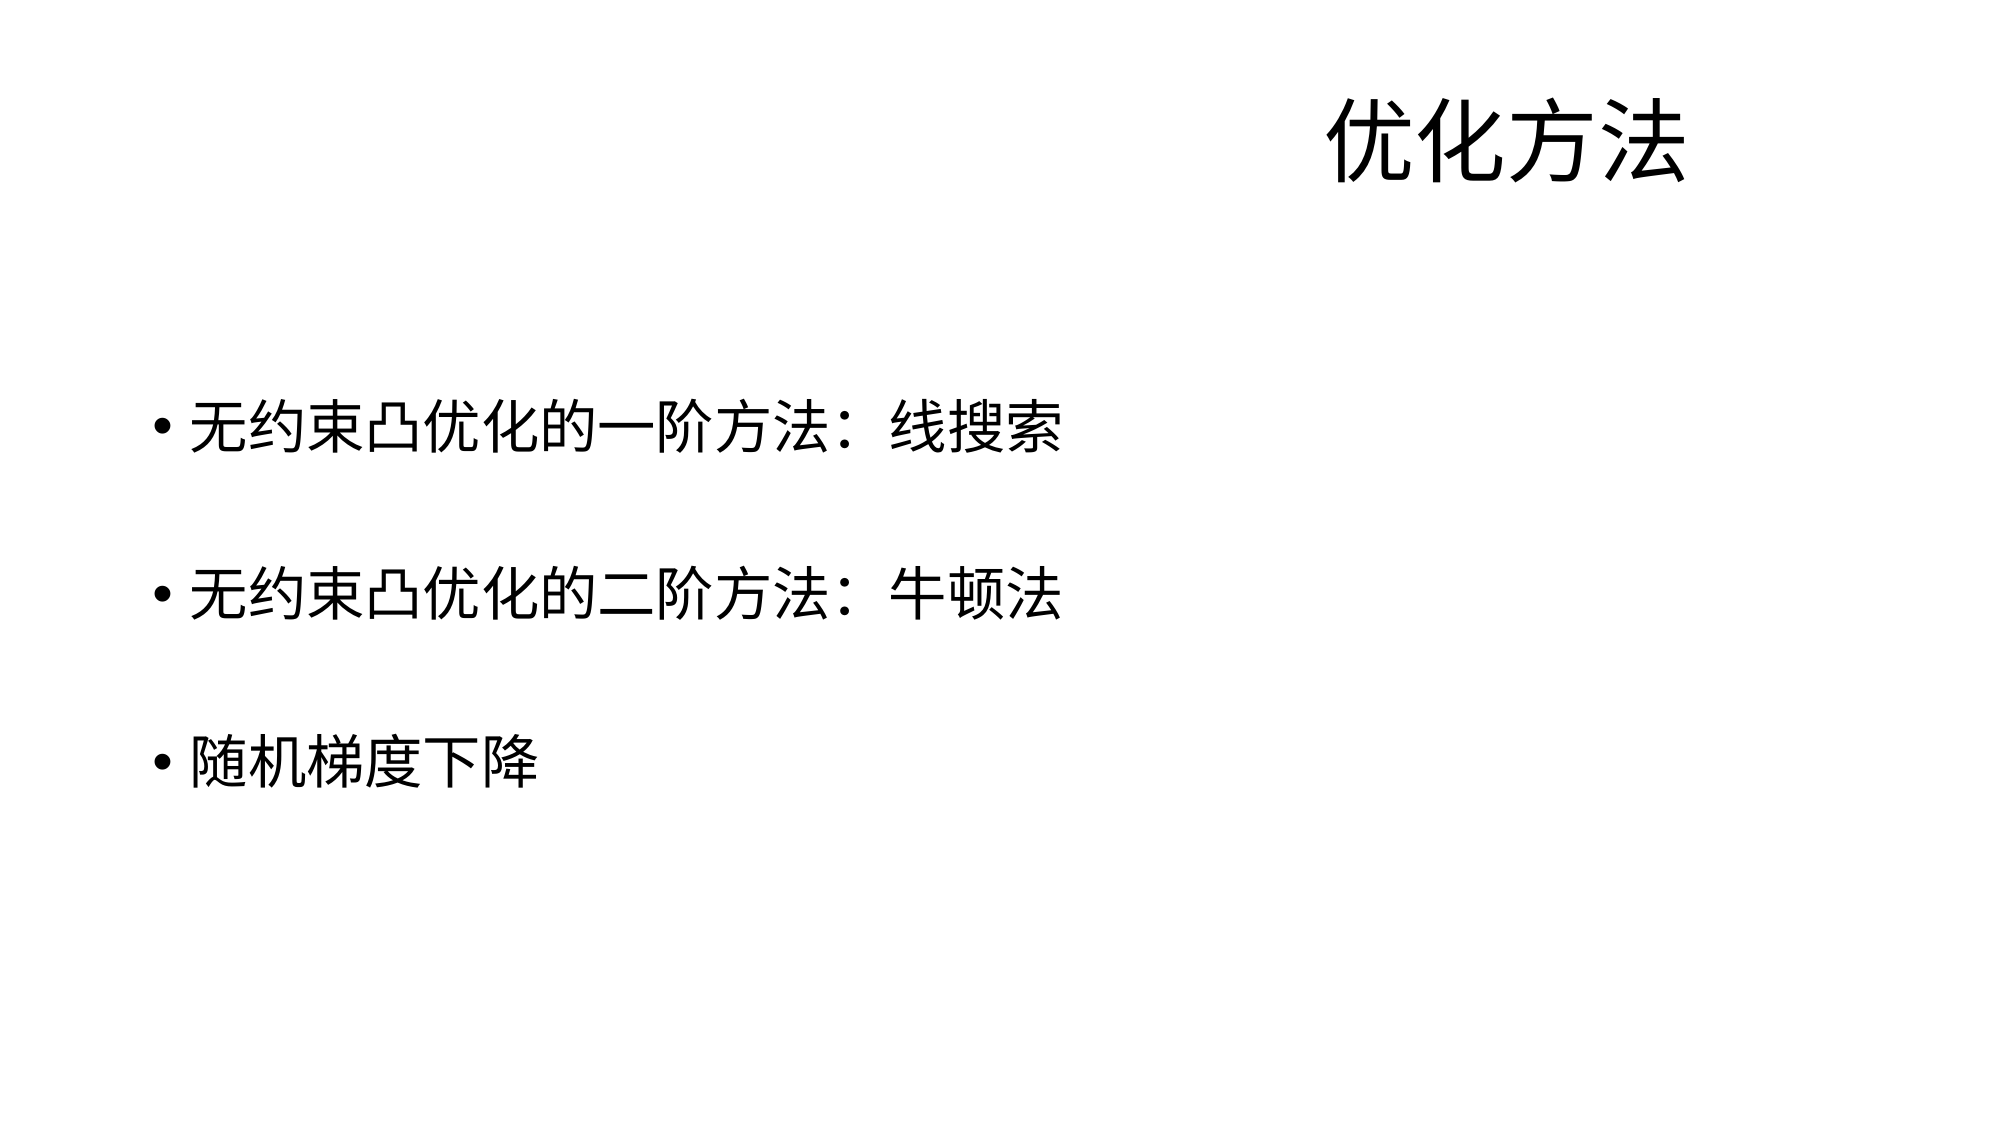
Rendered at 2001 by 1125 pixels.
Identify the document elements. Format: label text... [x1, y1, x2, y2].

title 优化方法 [1308, 57, 1933, 234]
list 无约束凸优化的一阶方法：线搜索 无约束凸优化的二阶方法：牛顿法 随机梯度下降 [137, 299, 1863, 1014]
